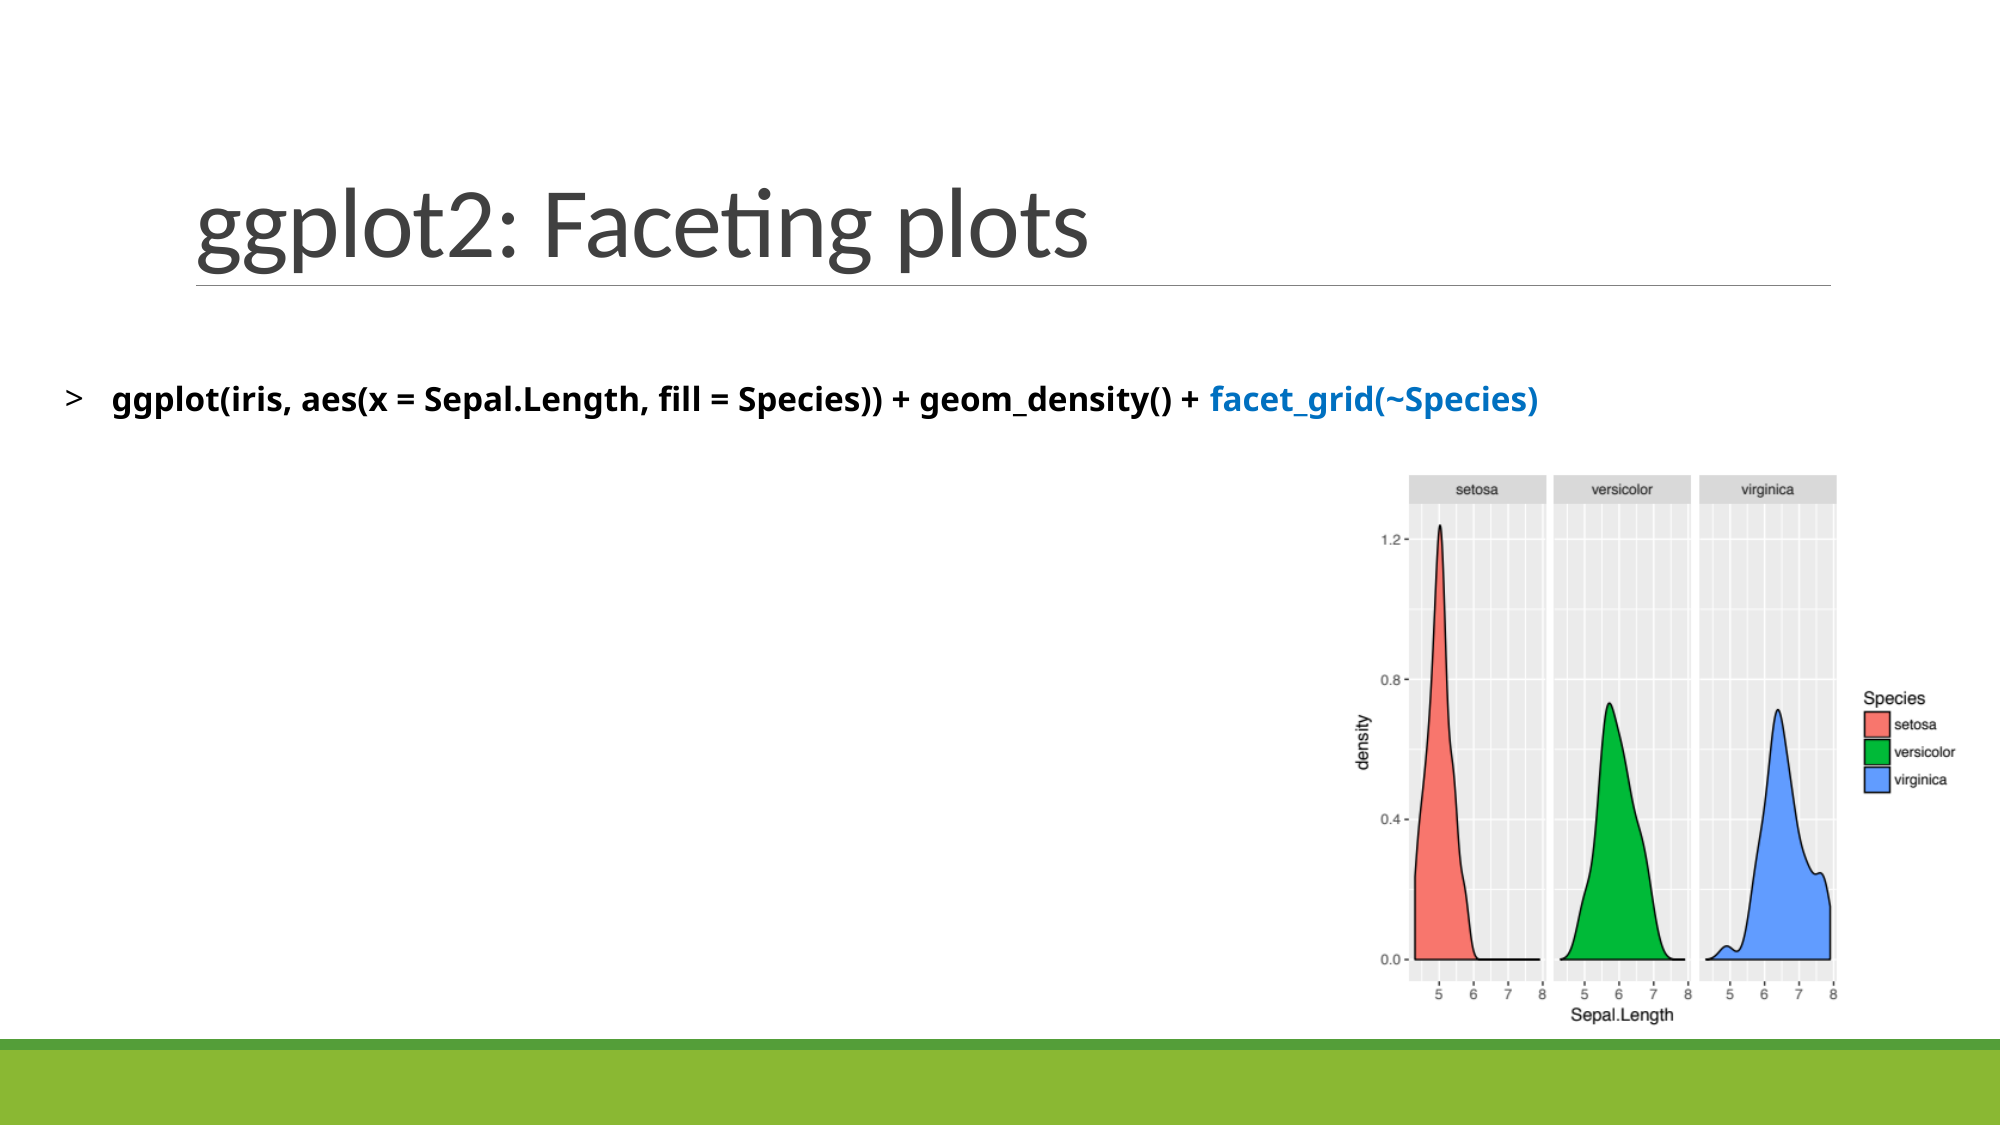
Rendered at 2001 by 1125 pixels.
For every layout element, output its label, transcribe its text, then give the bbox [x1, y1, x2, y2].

title ggplot2: Faceting plots [180, 47, 1830, 285]
text_box ggplot(iris, aes(x = Sepal.Length, fill = Species)) + geom_density() + facet_grid(~Species) [49, 330, 1972, 466]
picture [1346, 468, 1973, 1032]
